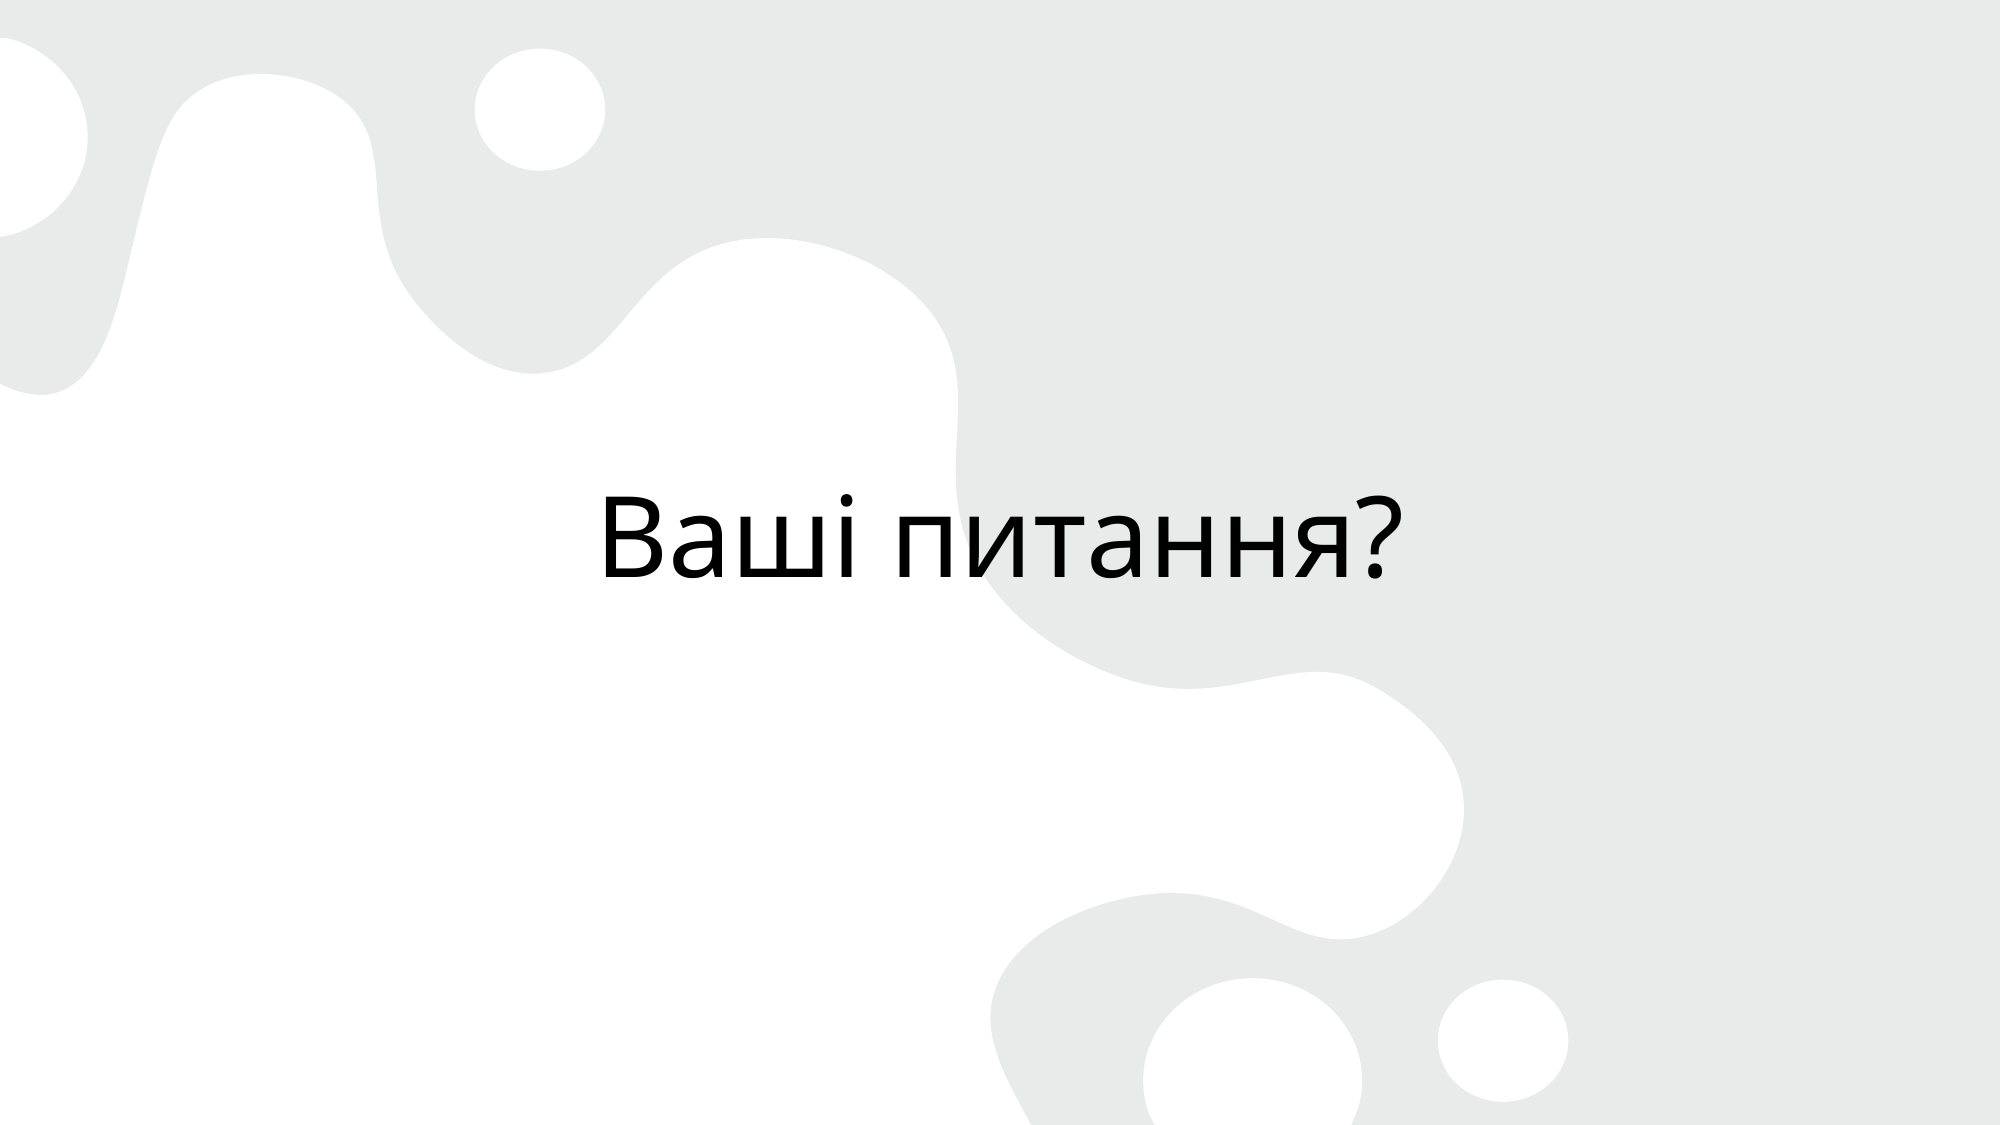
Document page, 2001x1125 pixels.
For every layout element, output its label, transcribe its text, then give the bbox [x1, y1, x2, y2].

title Ваші питання? [100, 91, 1900, 608]
